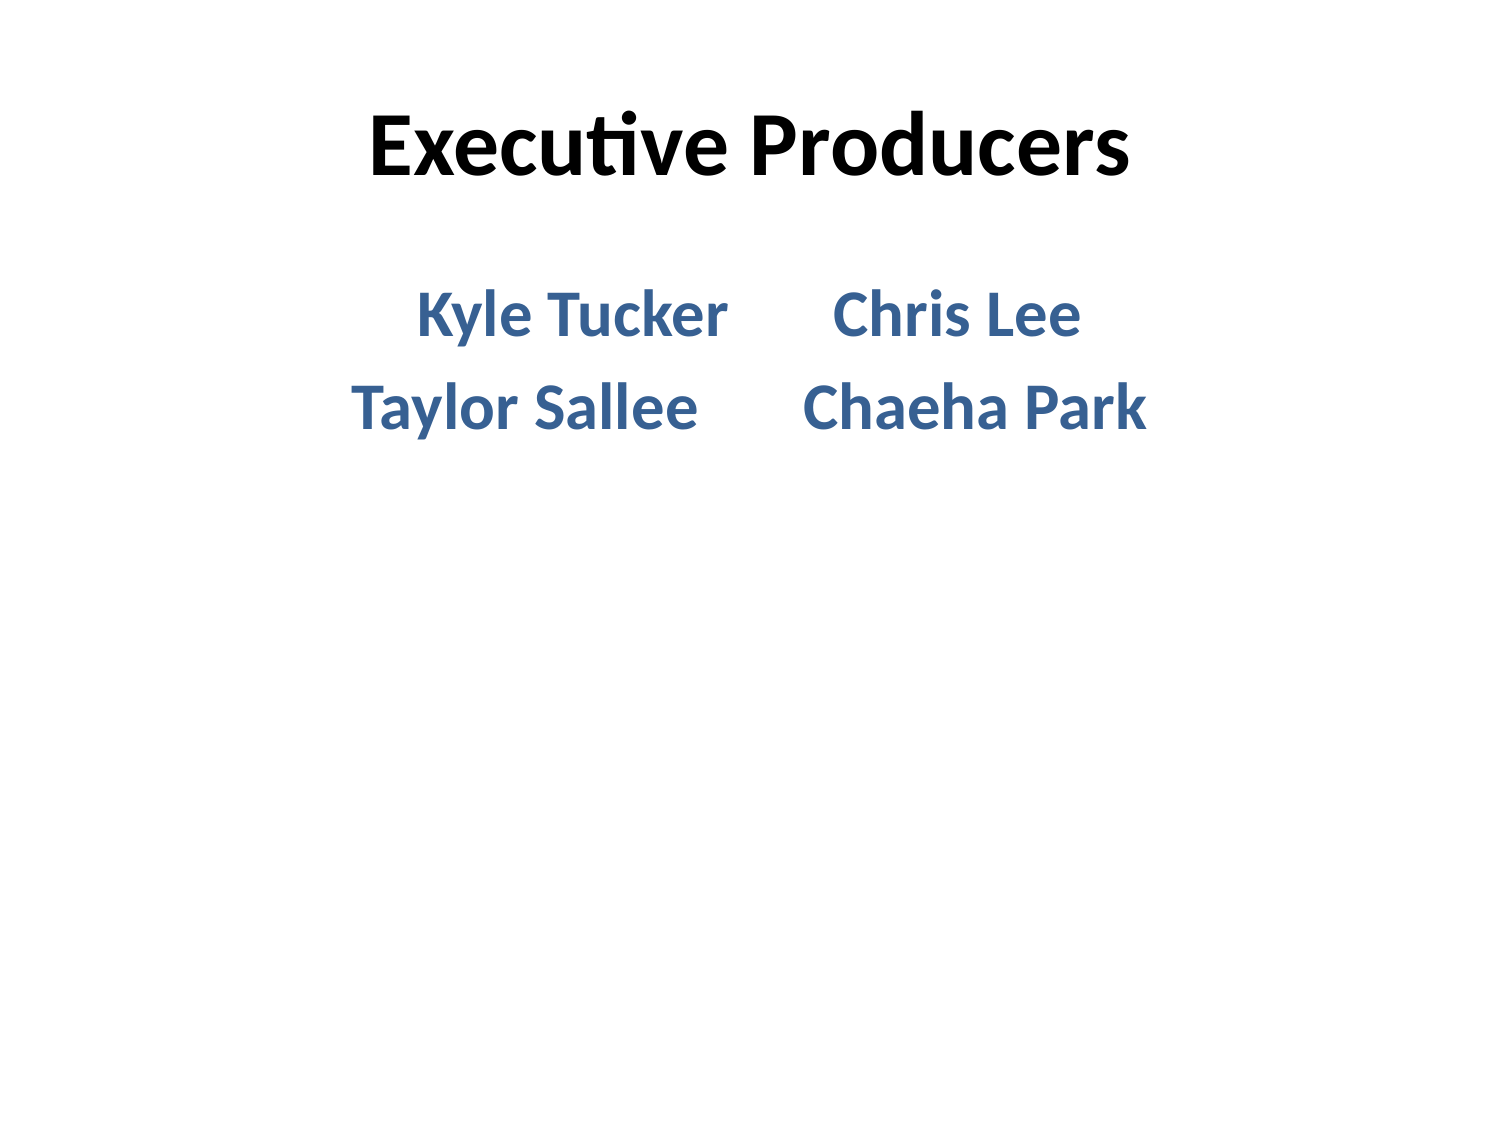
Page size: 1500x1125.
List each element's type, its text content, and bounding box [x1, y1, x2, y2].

title Executive Producers [75, 45, 1425, 233]
list Kyle Tucker Chris Lee Taylor Sallee Chaeha Park [75, 262, 1425, 1005]
